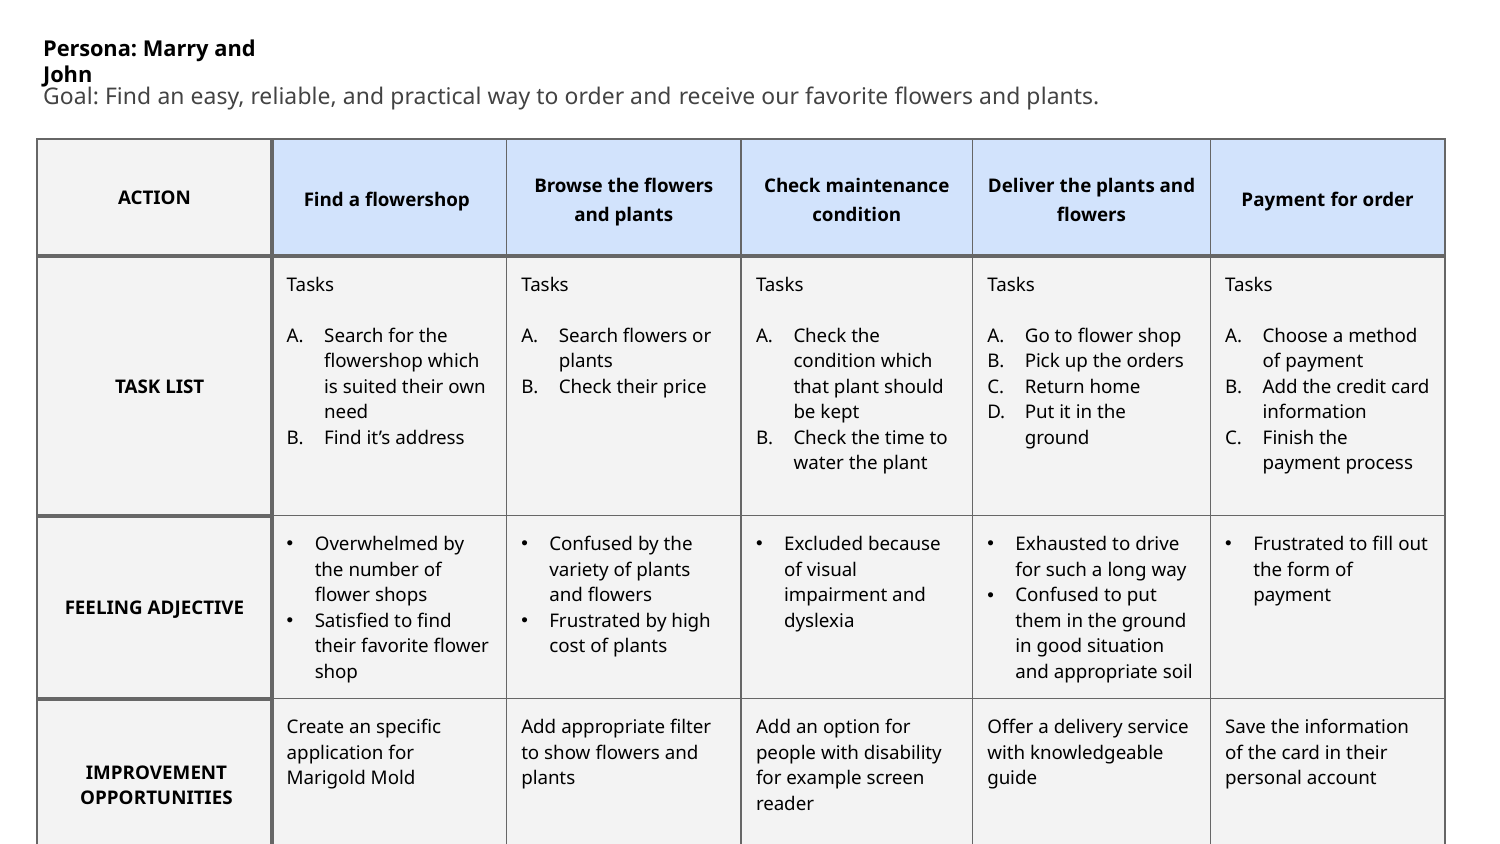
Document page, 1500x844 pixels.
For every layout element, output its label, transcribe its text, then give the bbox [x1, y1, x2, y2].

table_cell Save the information of the card in their personal account [1211, 699, 1444, 844]
table_cell Exhausted to drive for such a long way Confused to put them in the ground in good situation and appropriate soil [973, 516, 1210, 698]
table_cell FEELING ADJECTIVE [38, 518, 270, 697]
table_cell TASK LIST [38, 258, 270, 514]
table_cell Add appropriate filter to show flowers and plants [507, 699, 740, 844]
table_cell Add an option for people with disability for example screen reader [742, 699, 972, 844]
table_header ACTION [38, 140, 270, 254]
table_cell Offer a delivery service with knowledgeable guide [973, 699, 1210, 844]
table_cell Tasks Search for the flowershop which is suited their own need Find it’s address [274, 258, 506, 515]
text_box Persona: Marry and John [28, 19, 321, 66]
text_box Goal: Find an easy, reliable, and practical way to order and receive our favorite flowers and plants. [28, 66, 1421, 112]
table_cell Excluded because of visual impairment and dyslexia [742, 516, 972, 698]
table_cell Frustrated to fill out the form of payment [1211, 516, 1444, 698]
table_cell Confused by the variety of plants and flowers Frustrated by high cost of plants [507, 516, 740, 698]
table_cell IMPROVEMENT OPPORTUNITIES [38, 701, 270, 844]
table_header Browse the flowers and plants [507, 140, 740, 254]
table_cell Tasks Search flowers or plants Check their price [507, 258, 740, 515]
table_cell Tasks Choose a method of payment Add the credit card information Finish the payment process [1211, 258, 1444, 515]
table_cell Tasks Check the condition which that plant should be kept Check the time to water the plant [742, 258, 972, 515]
table_header Find a flowershop [274, 140, 506, 254]
table_header Deliver the plants and flowers [973, 140, 1210, 254]
table_cell Overwhelmed by the number of flower shops Satisfied to find their favorite flower shop [274, 516, 506, 698]
table_cell Tasks Go to flower shop Pick up the orders Return home Put it in the ground [973, 258, 1210, 515]
table_header Check maintenance condition [742, 140, 972, 254]
table_cell Create an specific application for Marigold Mold [274, 699, 506, 844]
table_header Payment for order [1211, 140, 1444, 254]
